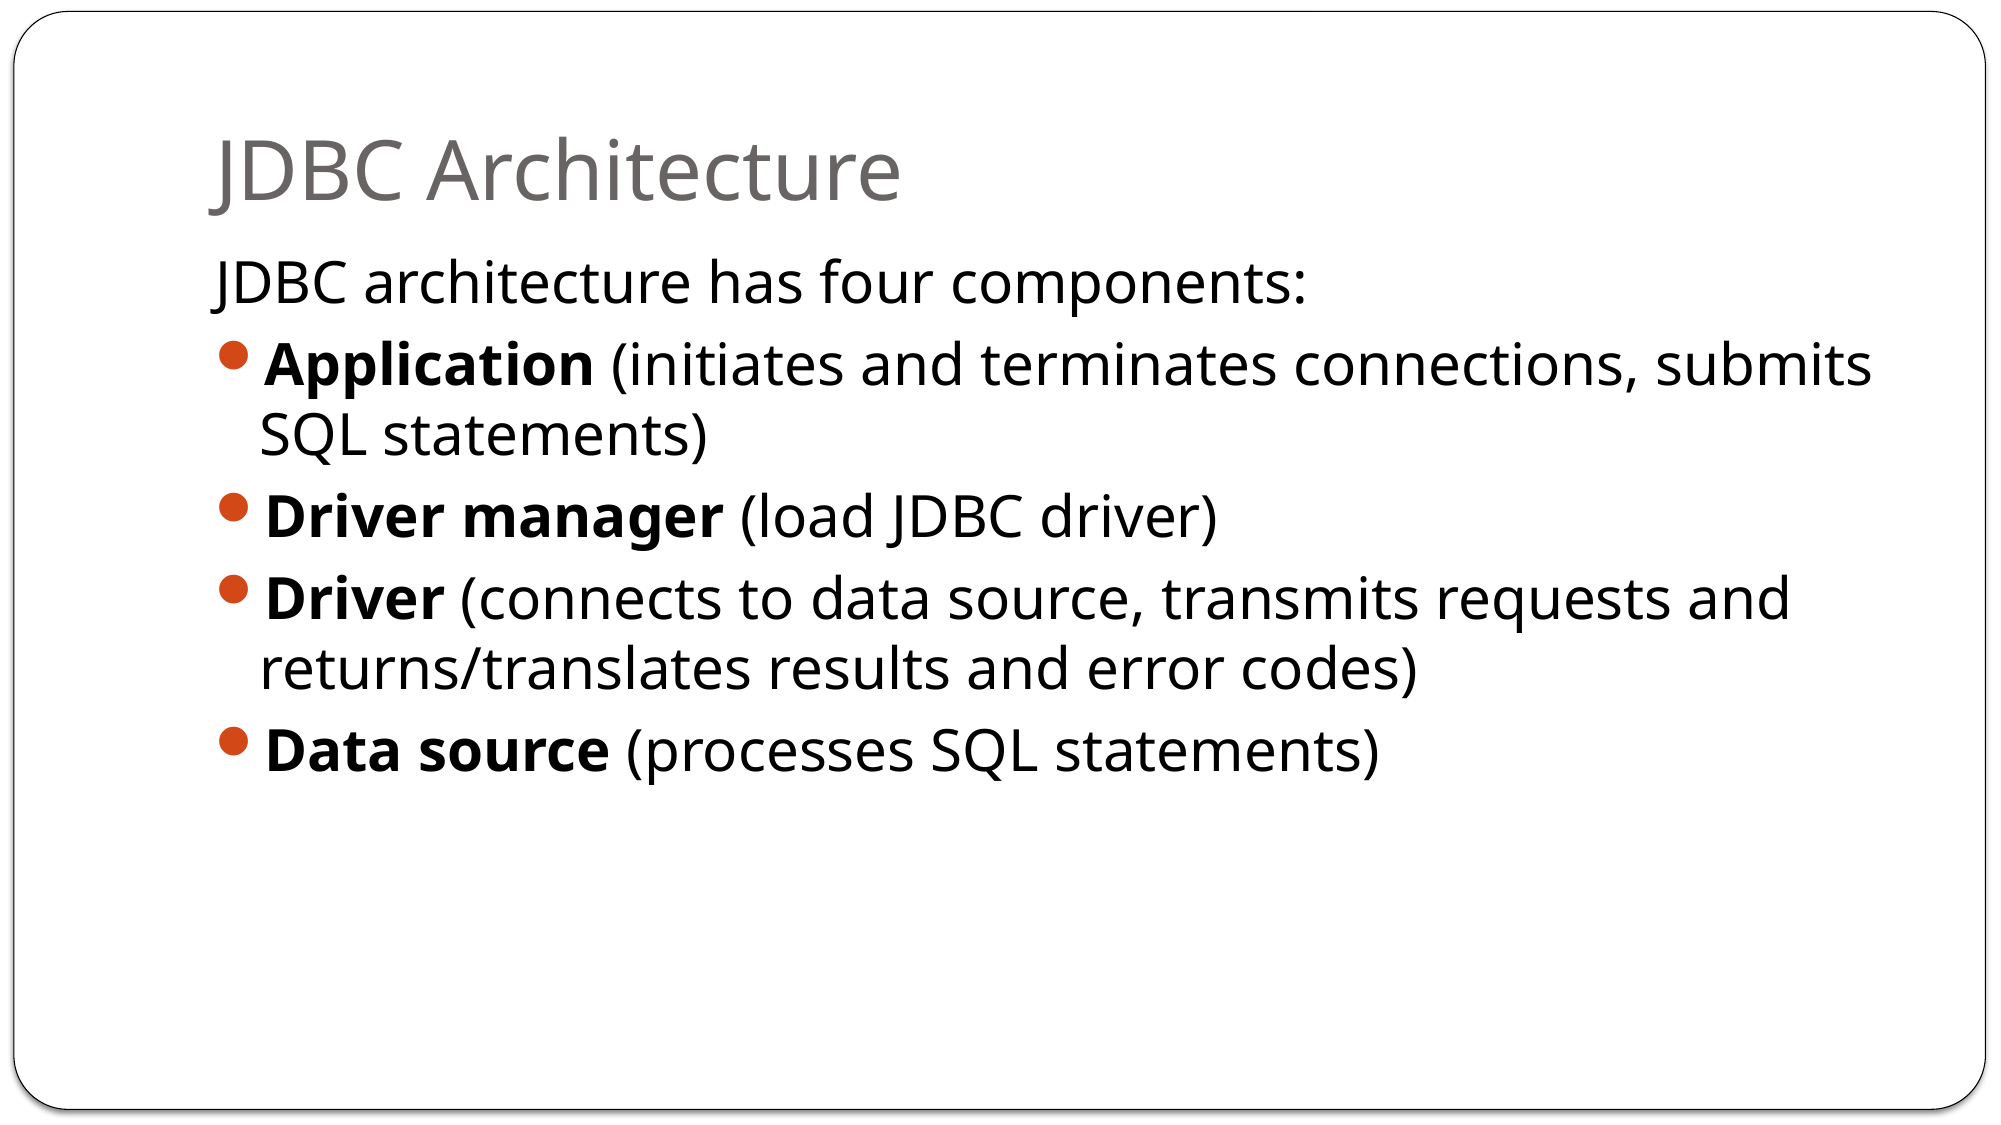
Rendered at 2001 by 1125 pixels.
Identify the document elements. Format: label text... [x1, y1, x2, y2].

title JDBC Architecture [200, 45, 1900, 233]
list JDBC architecture has four components: Application (initiates and terminates connections, submits SQL statements) Driver manager (load JDBC driver) Driver (connects to data source, transmits requests and returns/translates results and error codes) Data source (processes SQL statements) [200, 237, 1900, 988]
